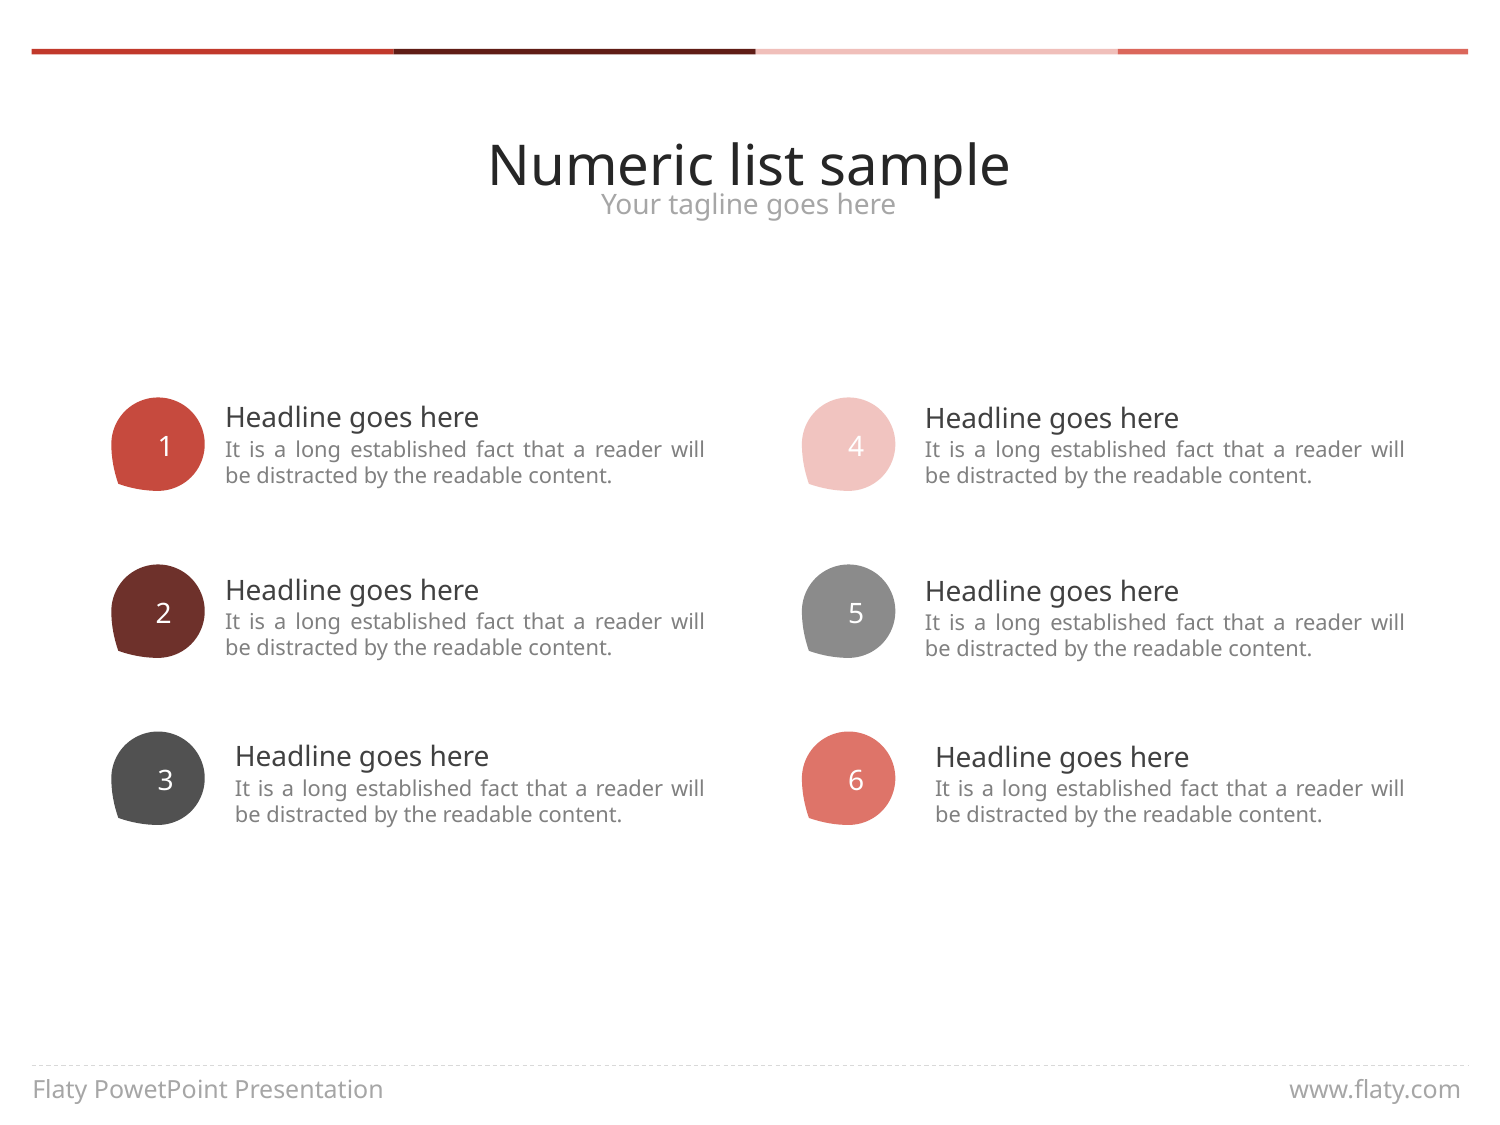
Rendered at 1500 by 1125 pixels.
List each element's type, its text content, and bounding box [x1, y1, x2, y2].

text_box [111, 731, 721, 836]
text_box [17, 1065, 1477, 1112]
text_box Numeric list sample [0, 121, 1500, 178]
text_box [801, 731, 1421, 836]
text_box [111, 392, 721, 497]
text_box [801, 564, 1421, 670]
text_box Your tagline goes here [0, 178, 1500, 228]
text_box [801, 393, 1421, 497]
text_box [31, 48, 1469, 55]
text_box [111, 564, 721, 669]
